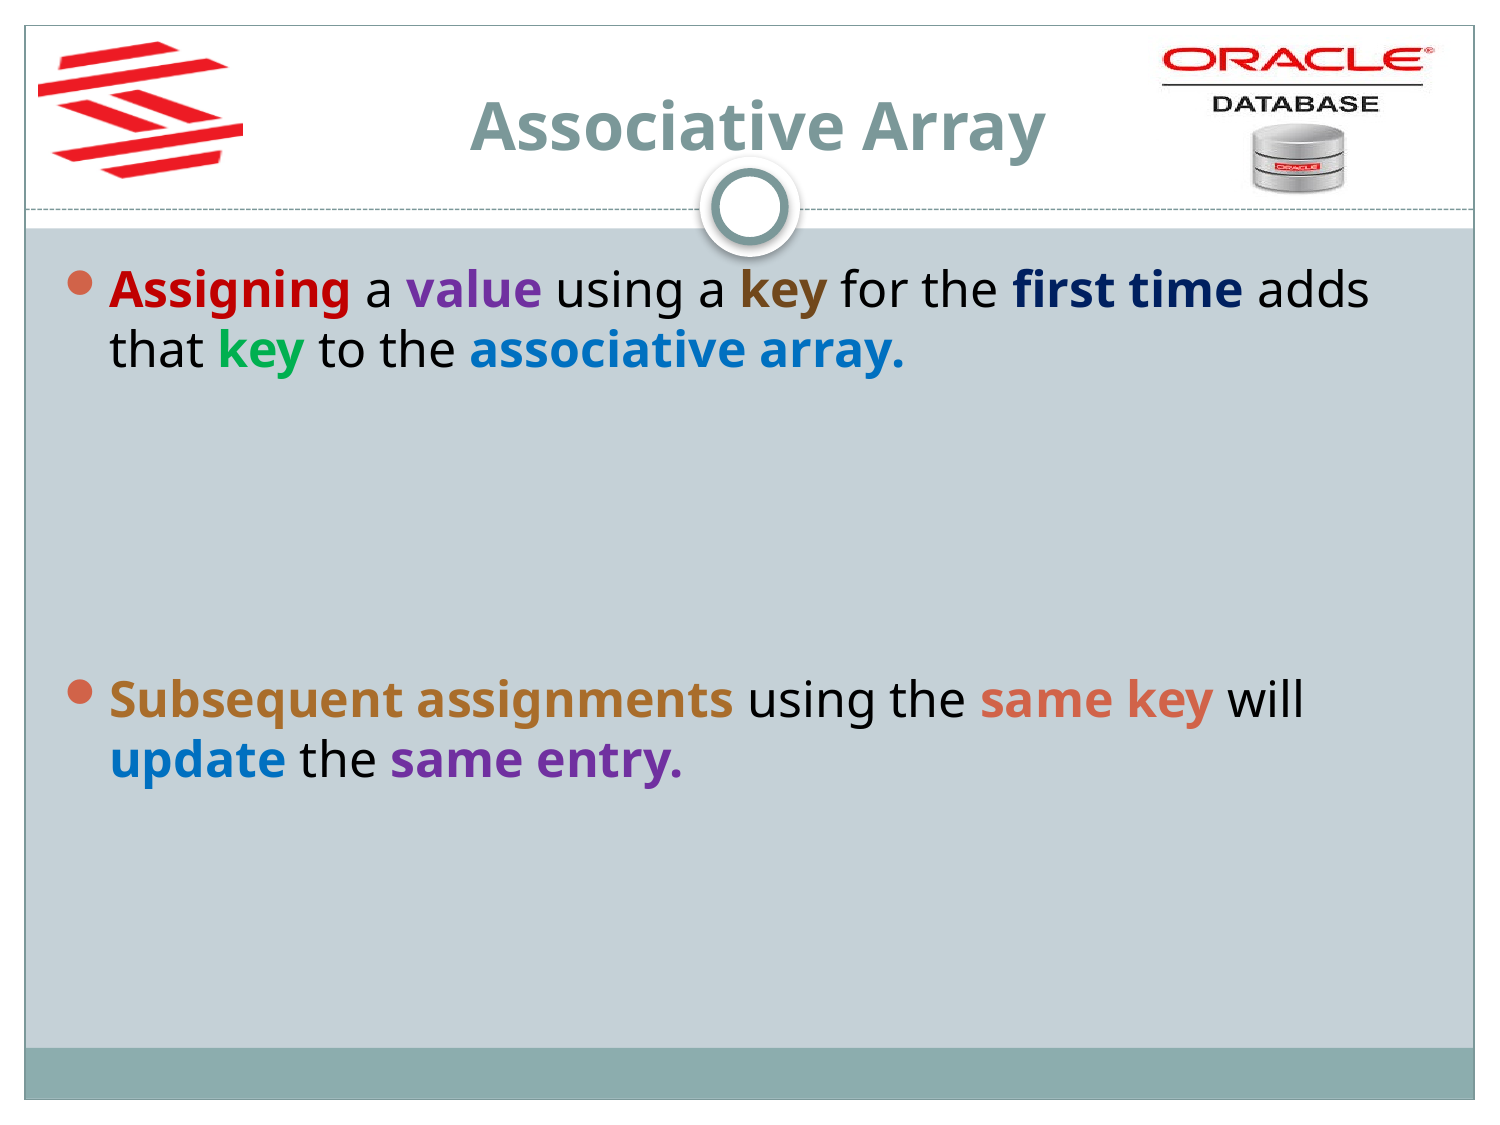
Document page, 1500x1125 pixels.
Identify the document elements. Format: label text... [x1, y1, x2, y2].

picture [1148, 34, 1453, 200]
title Associative Array [248, 46, 1141, 172]
list Assigning a value using a key for the first time adds that key to the associative array. Subsequent assignments using the same key will update the same entry. [49, 250, 1445, 1047]
picture [37, 40, 243, 185]
